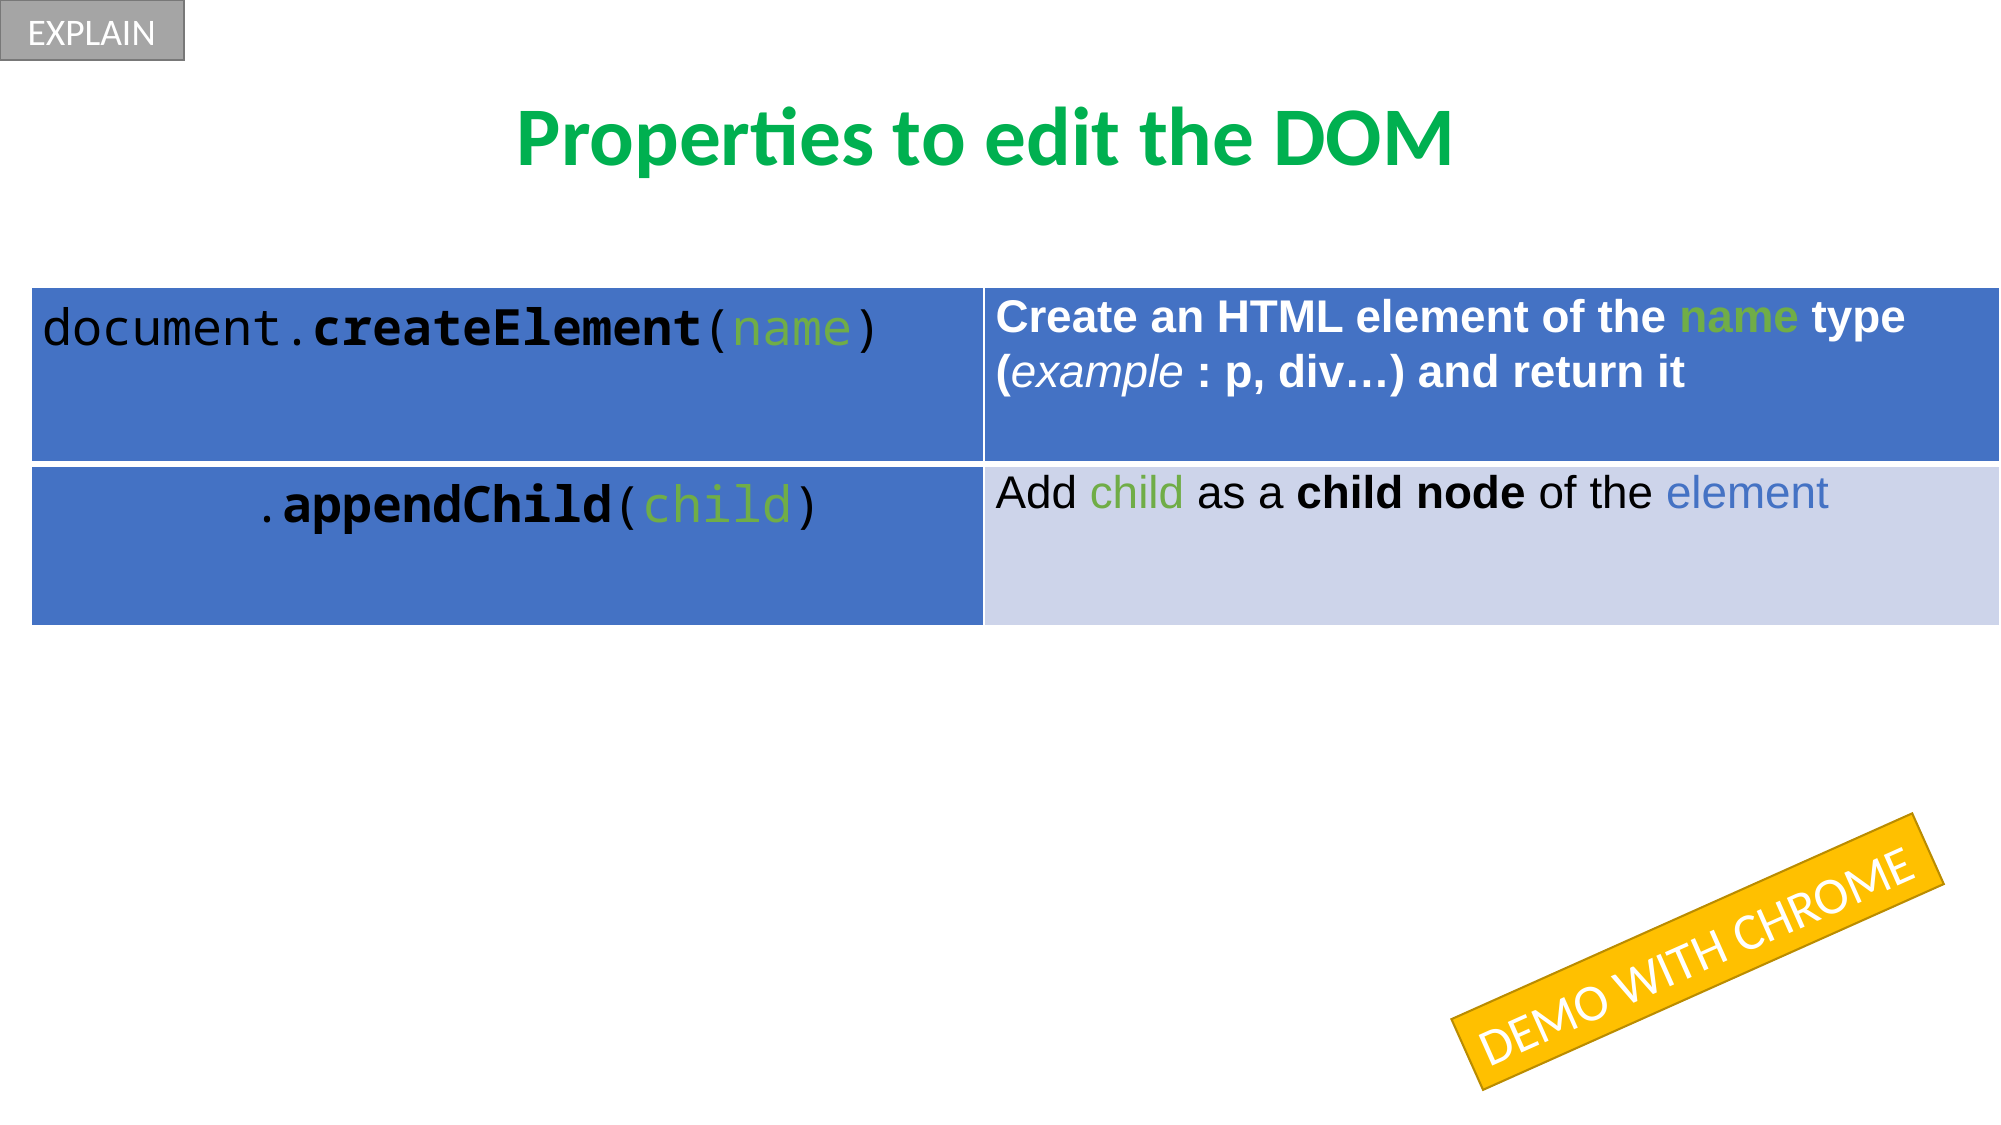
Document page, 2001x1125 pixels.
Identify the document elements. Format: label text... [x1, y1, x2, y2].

table_header Create an HTML element of the name type (example : p, div…) and return it [985, 288, 1999, 461]
table_header document.createElement(name) [32, 288, 983, 461]
text_box EXPLAIN [0, 0, 184, 60]
text_box Properties to edit the DOM [221, 74, 1752, 190]
table_cell Add child as a child node of the element [985, 467, 1999, 625]
text_box DEMO WITH CHROME [1451, 813, 1944, 1090]
table_cell element.appendChild(child) [32, 467, 983, 625]
